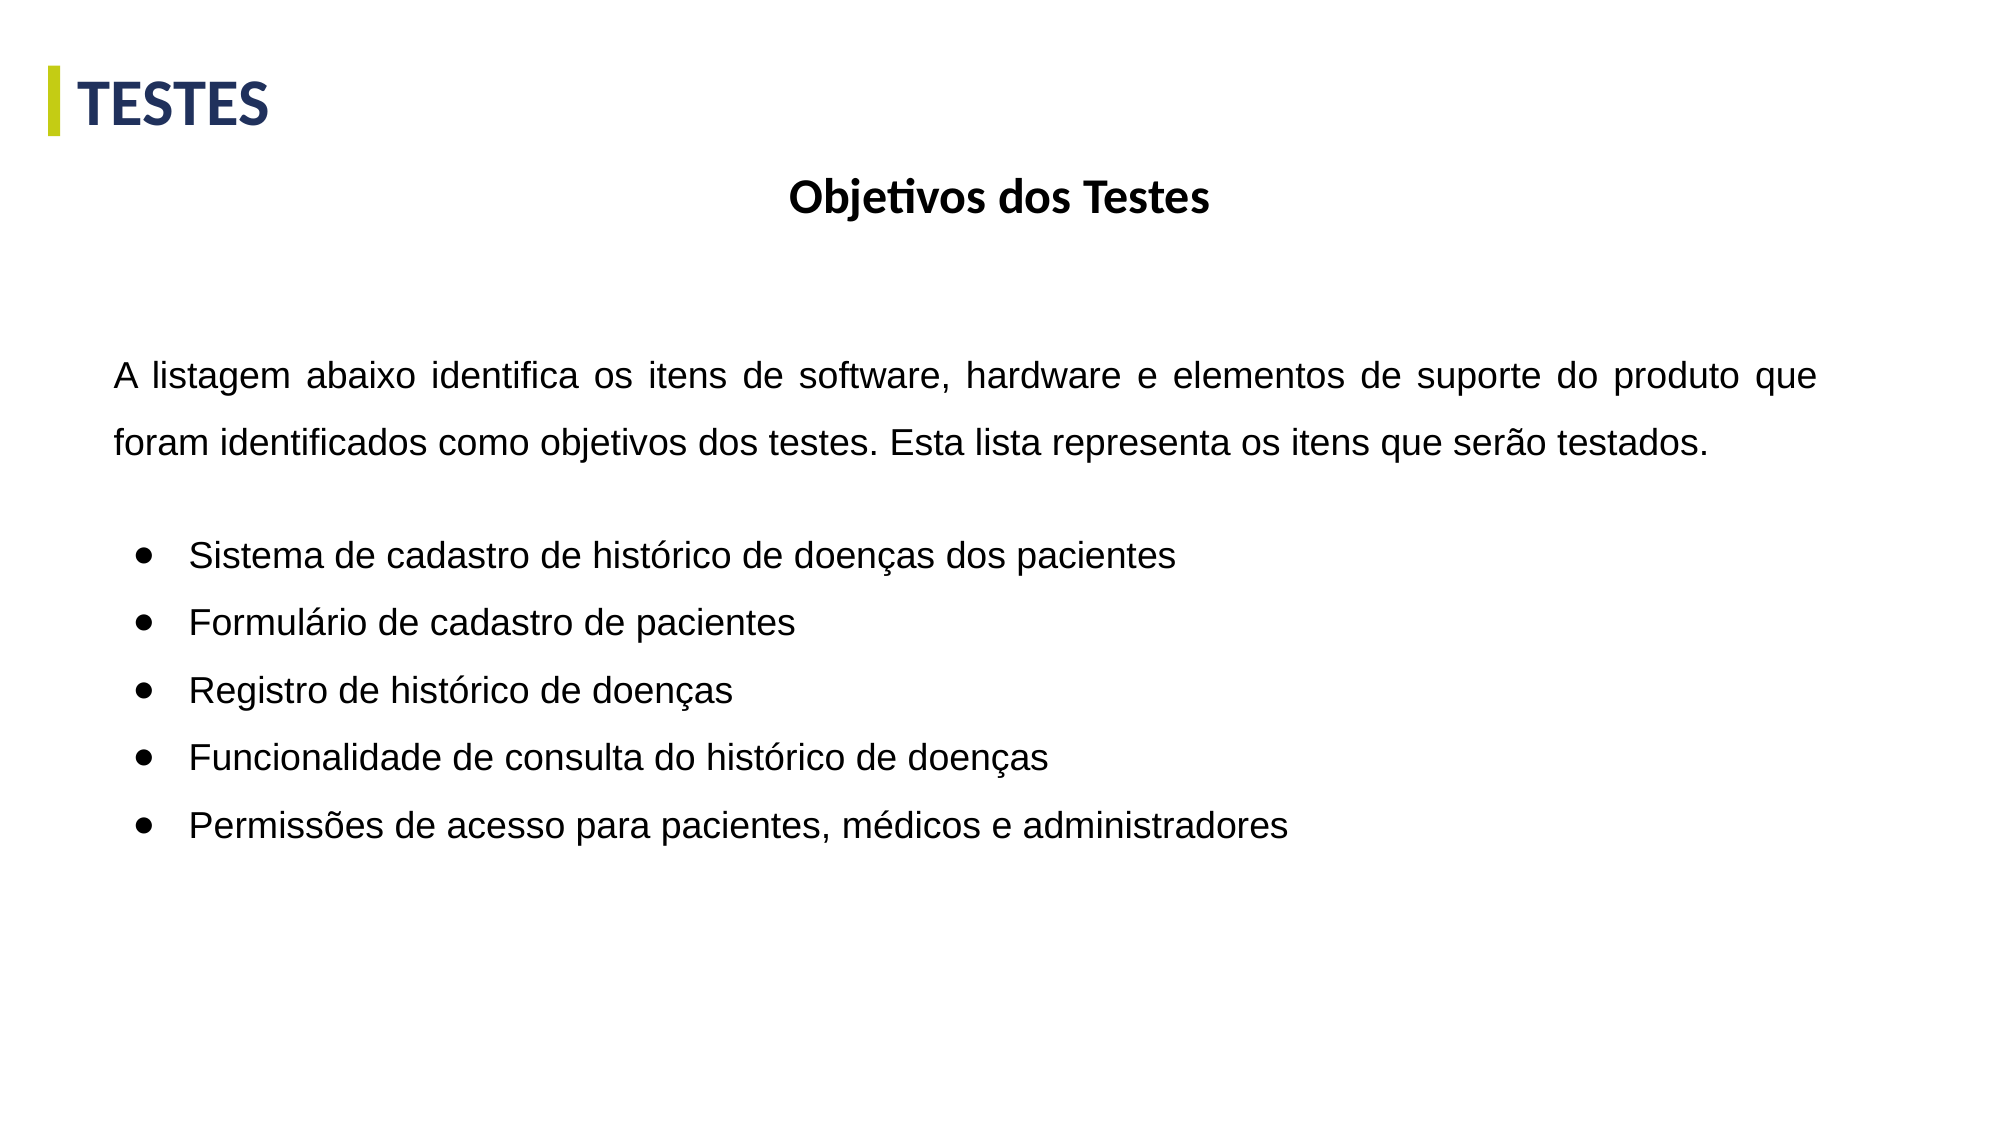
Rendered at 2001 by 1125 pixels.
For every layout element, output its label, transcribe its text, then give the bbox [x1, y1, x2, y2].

text_box Objetivos dos Testes [50, 156, 1949, 232]
text_box TESTES [62, 50, 288, 146]
text_box [48, 65, 61, 137]
text_box A listagem abaixo identifica os itens de software, hardware e elementos de suporte do produto que foram identificados como objetivos dos testes. Esta lista representa os itens que serão testados. Sistema de cadastro de histórico de doenças dos pacientes Formulário de cadastro de pacientes Registro de histórico de doenças Funcionalidade de consulta do histórico de doenças Permissões de acesso para pacientes, médicos e administradores [98, 313, 1833, 931]
